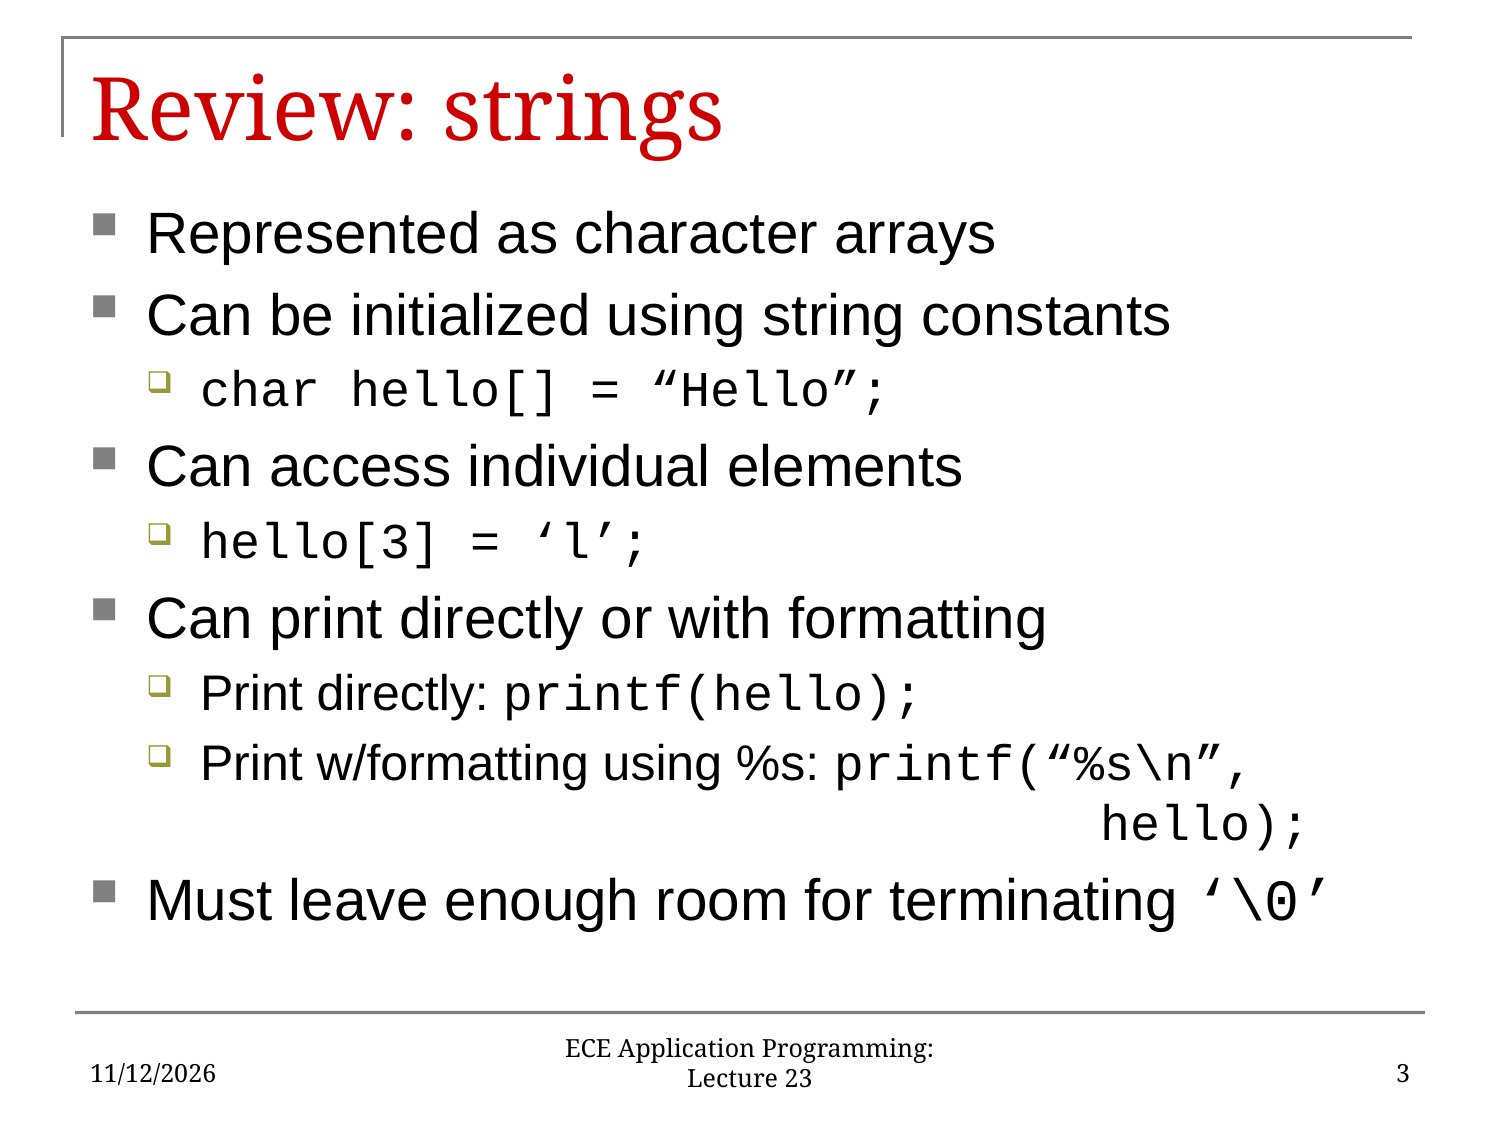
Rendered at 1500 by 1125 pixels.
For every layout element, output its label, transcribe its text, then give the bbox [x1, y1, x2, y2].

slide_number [74, 1023, 426, 1100]
slide_number 3 [1074, 1023, 1426, 1100]
list Represented as character arrays Can be initialized using string constants char hello[] = “Hello”; Can access individual elements hello[3] = ‘l’; Can print directly or with formatting Print directly: printf(hello); Print w/formatting using %s: printf(“%s\n”, hello); Must leave enough room for terminating ‘\0’ [75, 187, 1425, 1006]
footer ECE Application Programming: Lecture 23 [512, 1024, 988, 1101]
title Review: strings [75, 45, 1425, 163]
